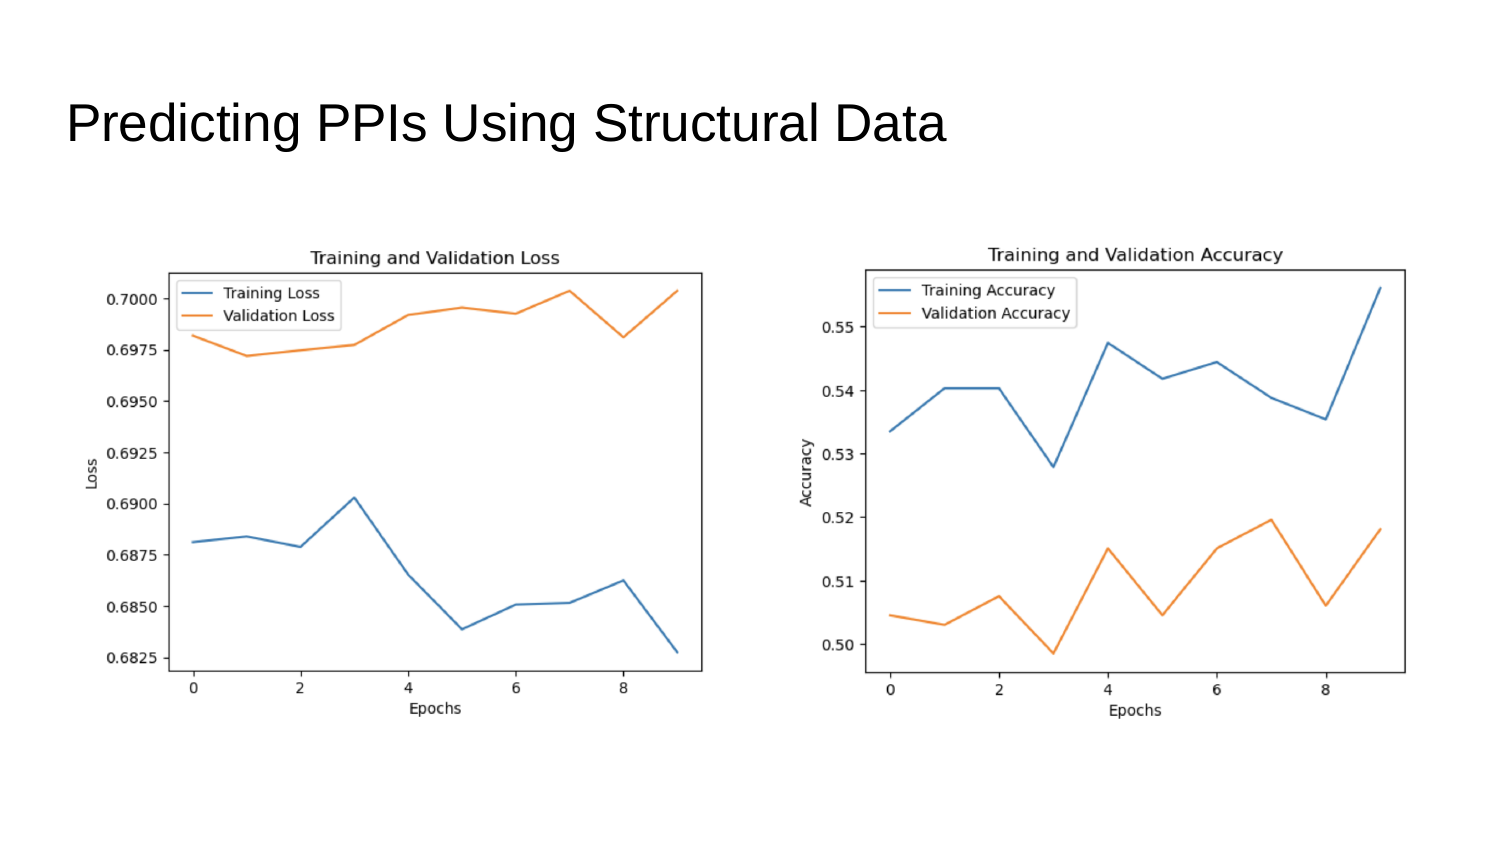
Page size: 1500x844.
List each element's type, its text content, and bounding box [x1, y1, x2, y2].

picture [790, 234, 1436, 735]
title Predicting PPIs Using Structural Data [51, 72, 1449, 167]
picture [64, 245, 758, 724]
